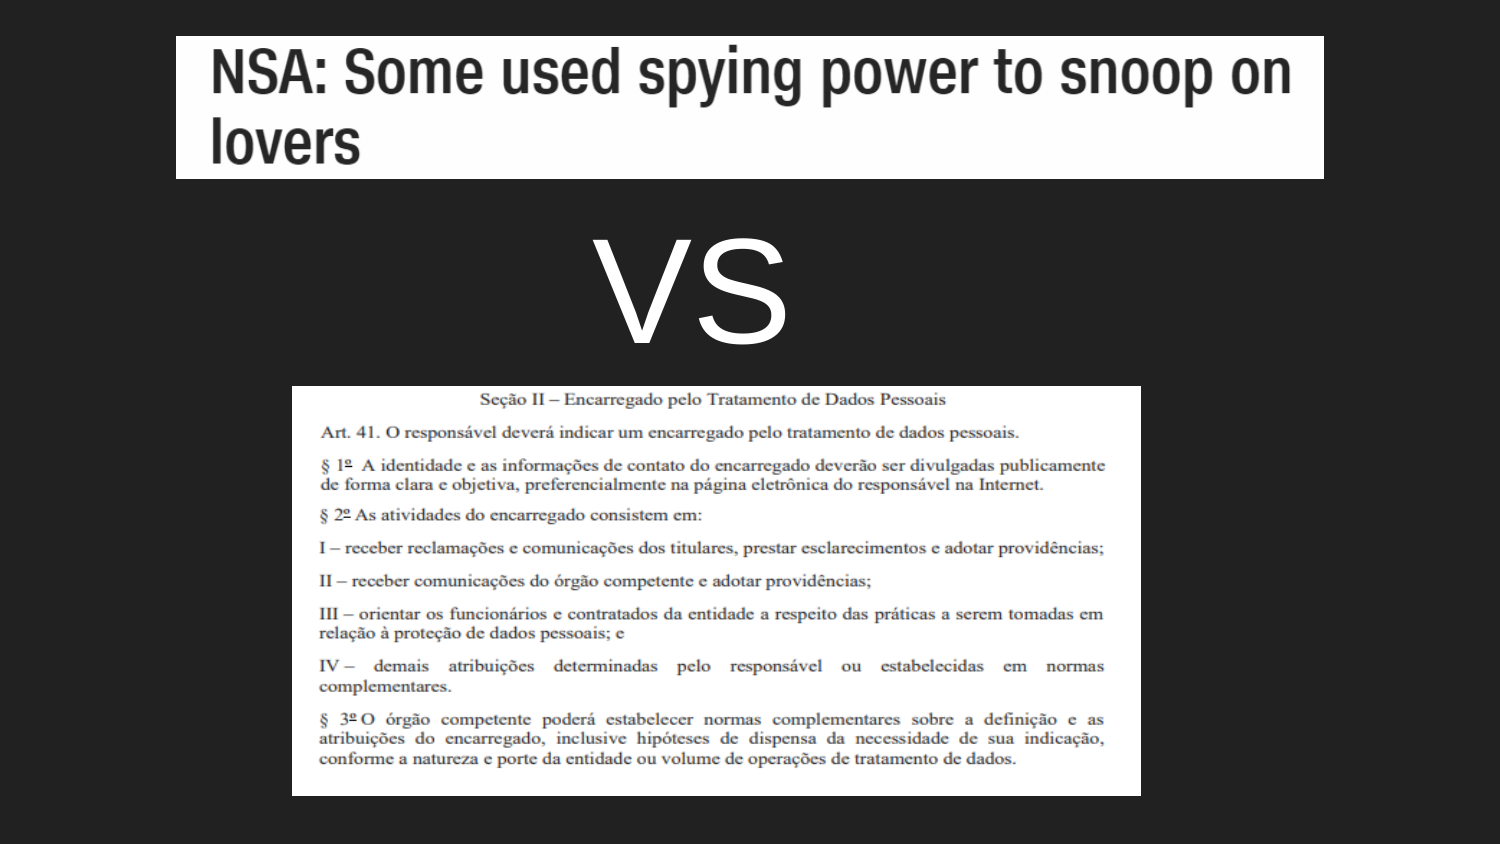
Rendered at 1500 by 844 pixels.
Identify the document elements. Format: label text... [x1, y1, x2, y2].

picture [176, 36, 1324, 179]
picture [292, 386, 1141, 797]
text_box VS [577, 187, 1202, 266]
